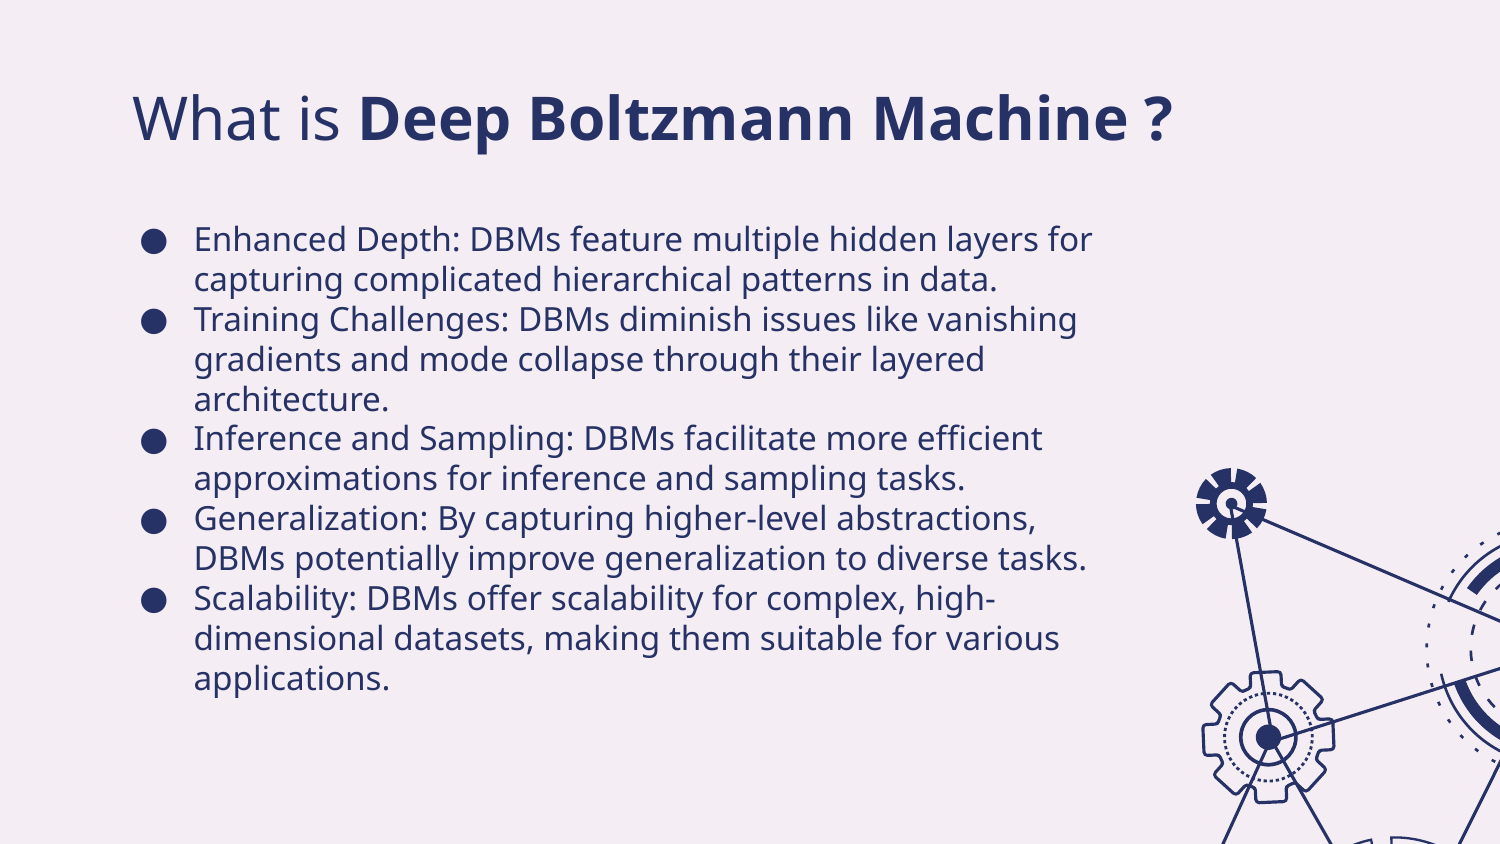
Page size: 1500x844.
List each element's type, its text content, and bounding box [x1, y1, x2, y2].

title What is Deep Boltzmann Machine ? [117, 55, 1326, 168]
subtitle Enhanced Depth: DBMs feature multiple hidden layers for capturing complicated hierarchical patterns in data. Training Challenges: DBMs diminish issues like vanishing gradients and mode collapse through their layered architecture. Inference and Sampling: DBMs facilitate more efficient approximations for inference and sampling tasks. Generalization: By capturing higher-level abstractions, DBMs potentially improve generalization to diverse tasks. Scalability: DBMs offer scalability for complex, high-dimensional datasets, making them suitable for various applications. [103, 202, 1115, 792]
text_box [1145, 486, 1500, 844]
